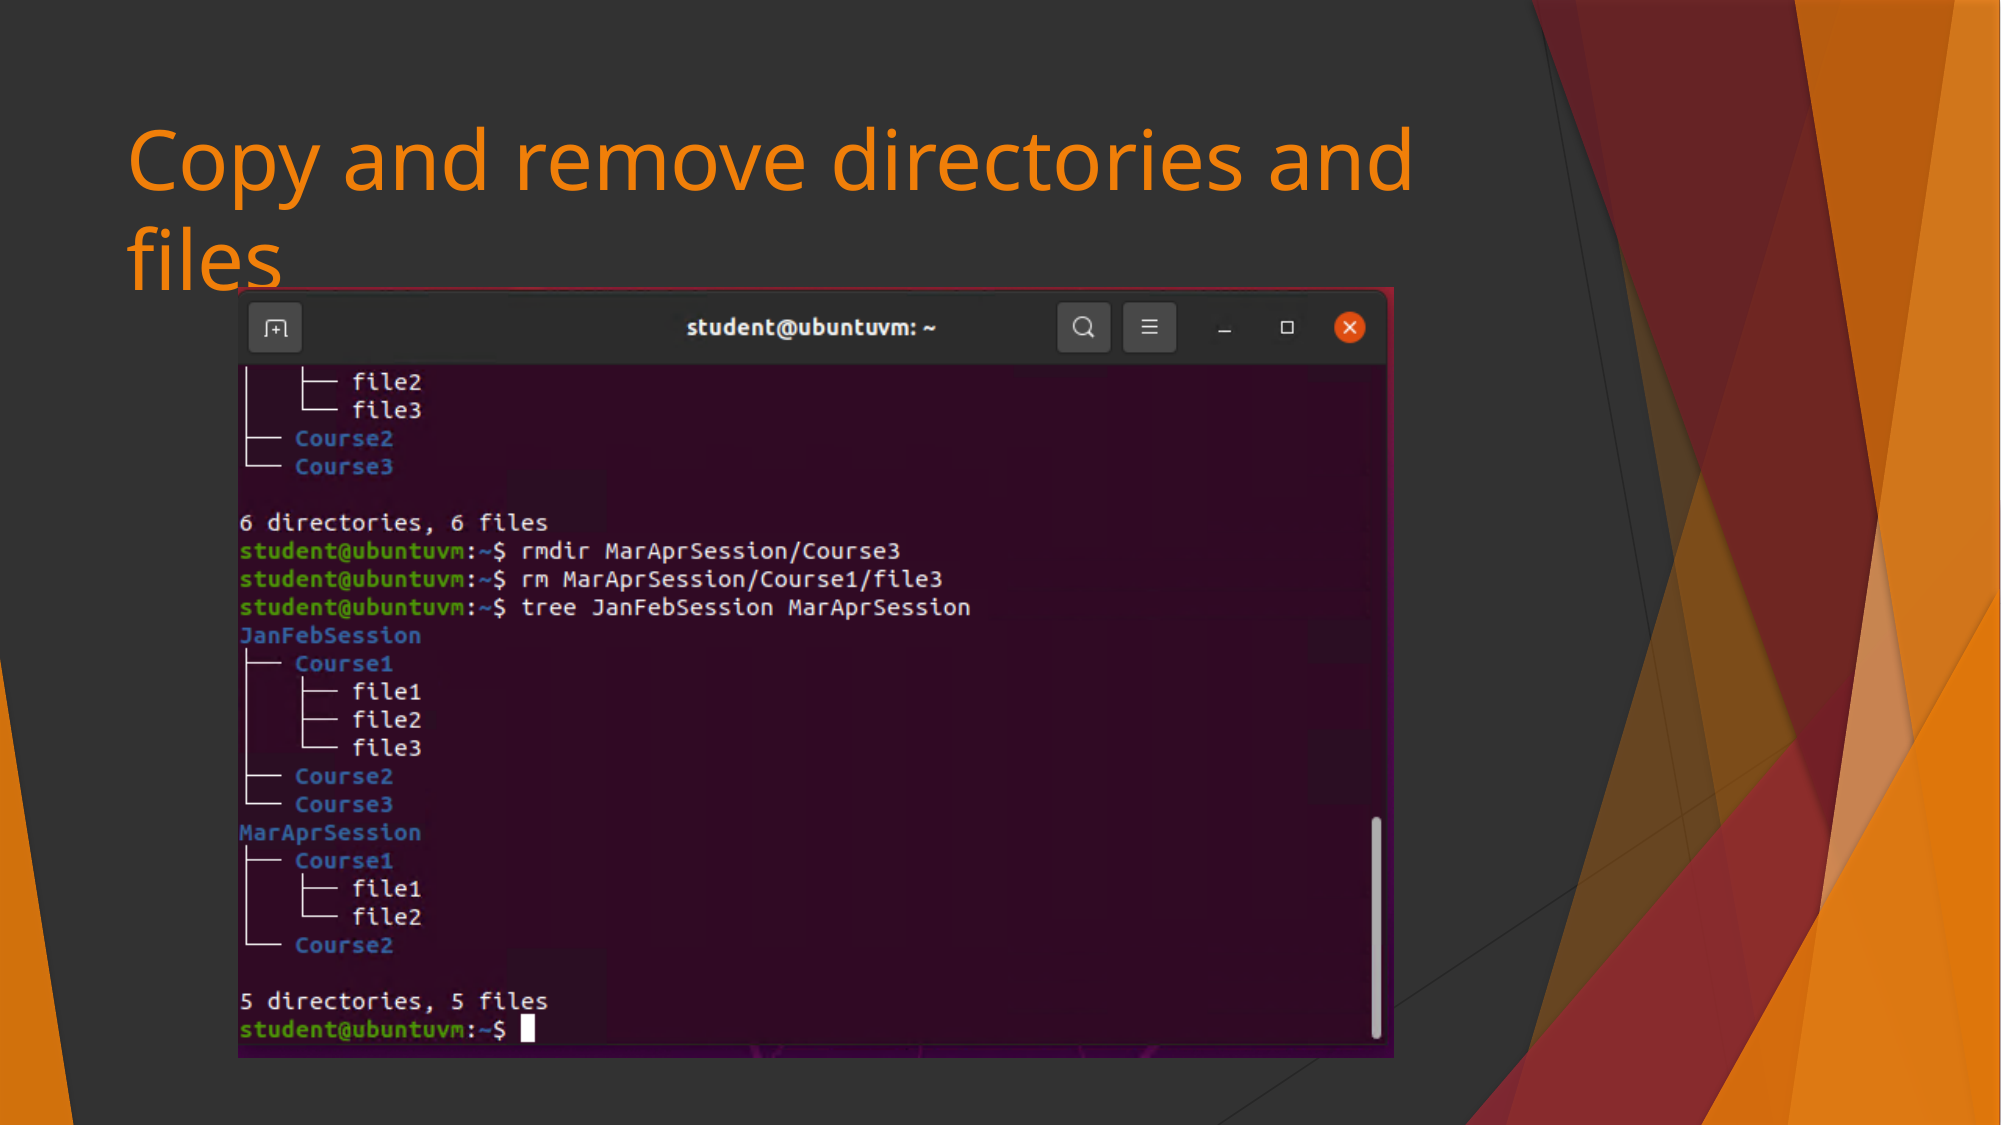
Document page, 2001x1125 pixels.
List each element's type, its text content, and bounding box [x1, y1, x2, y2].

picture [238, 286, 1395, 1059]
title Copy and remove directories and files [111, 99, 1606, 317]
